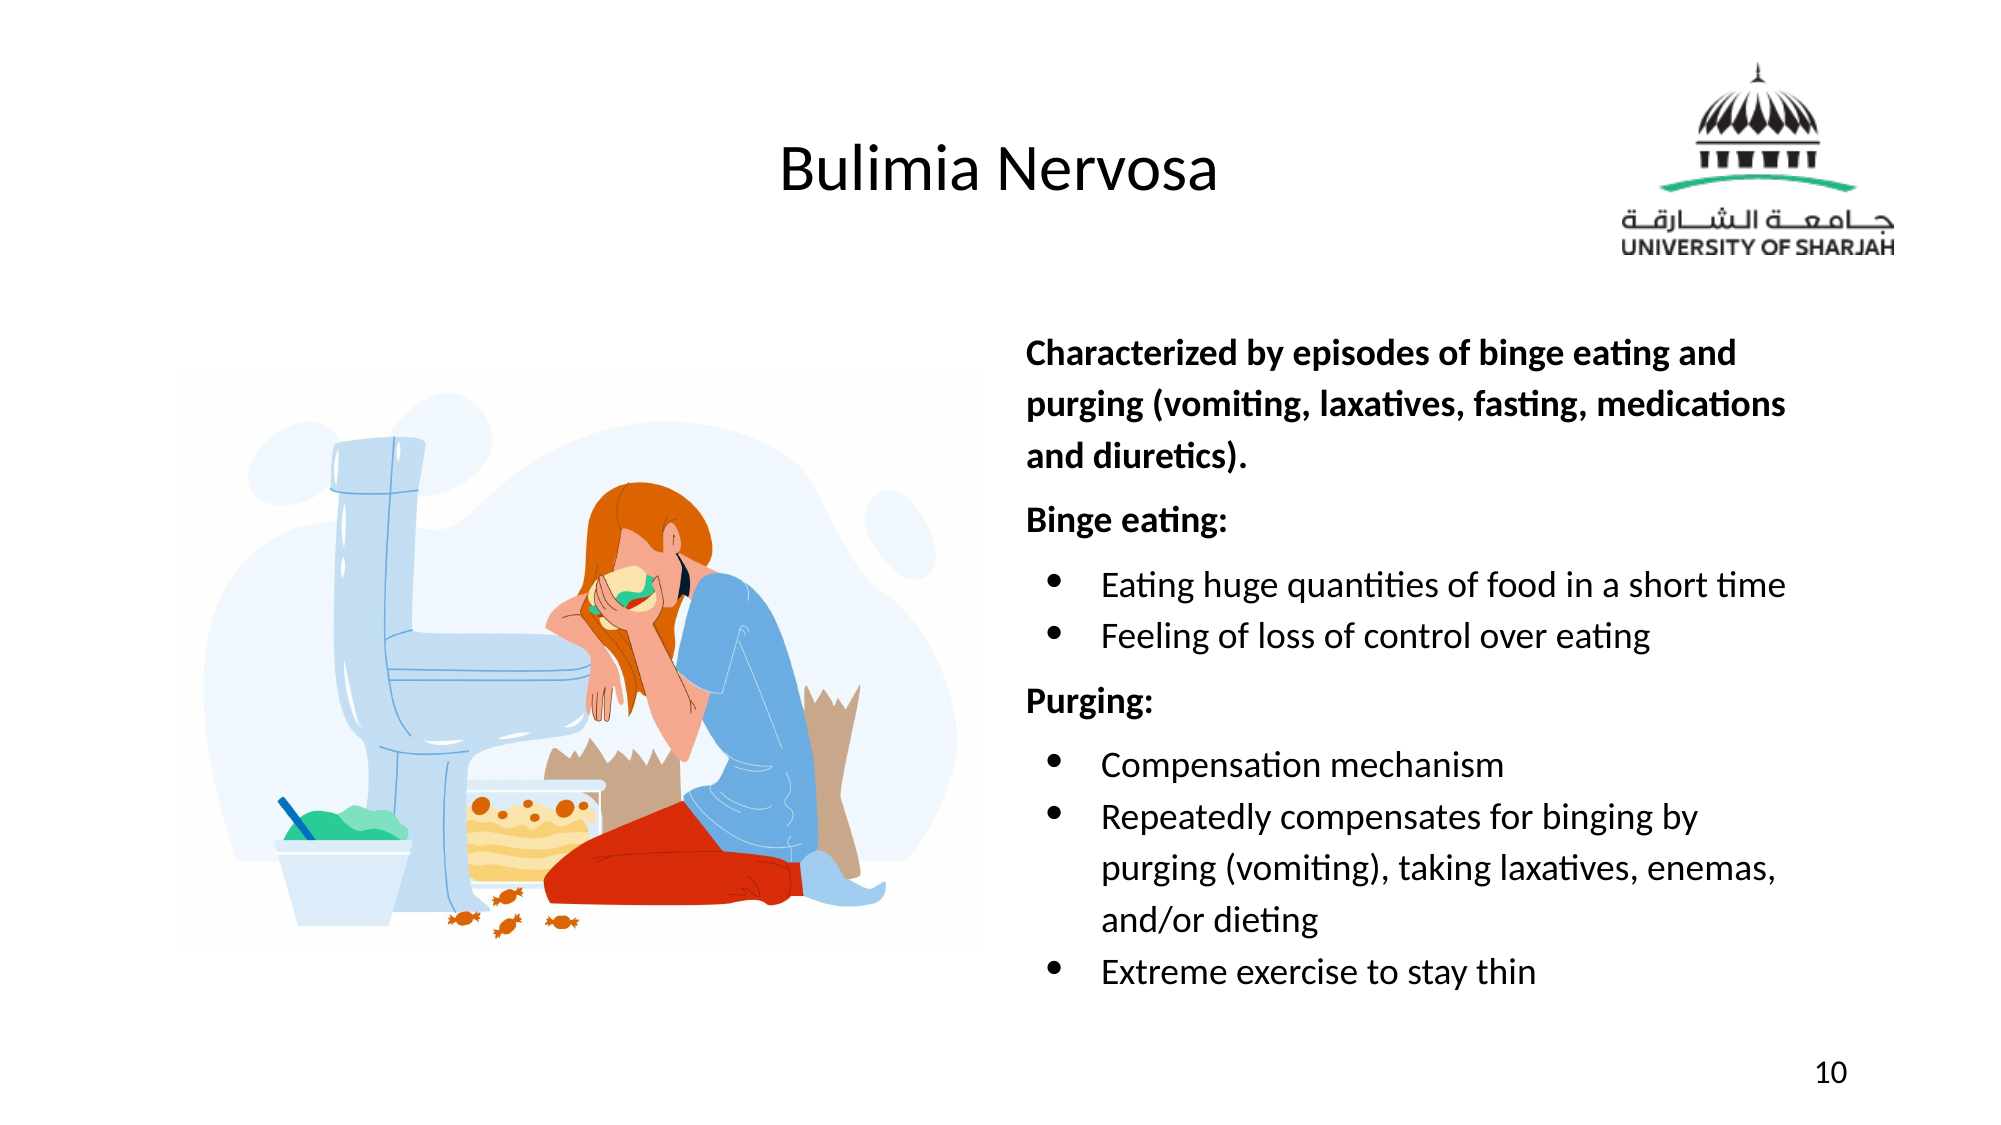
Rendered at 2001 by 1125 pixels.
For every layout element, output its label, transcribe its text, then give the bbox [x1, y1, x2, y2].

title Bulimia Nervosa [319, 59, 1681, 278]
picture [180, 372, 980, 951]
picture [1681, 62, 1894, 255]
list Characterized by episodes of binge eating and purging (vomiting, laxatives, fasting, medications and diuretics). Binge eating: Eating huge quantities of food in a short time Feeling of loss of control over eating Purging: Compensation mechanism Repeatedly compensates for binging by purging (vomiting), taking laxatives, enemas, and/or dieting Extreme exercise to stay thin [1011, 299, 1819, 1014]
slide_number ‹#› [1412, 1042, 1863, 1103]
